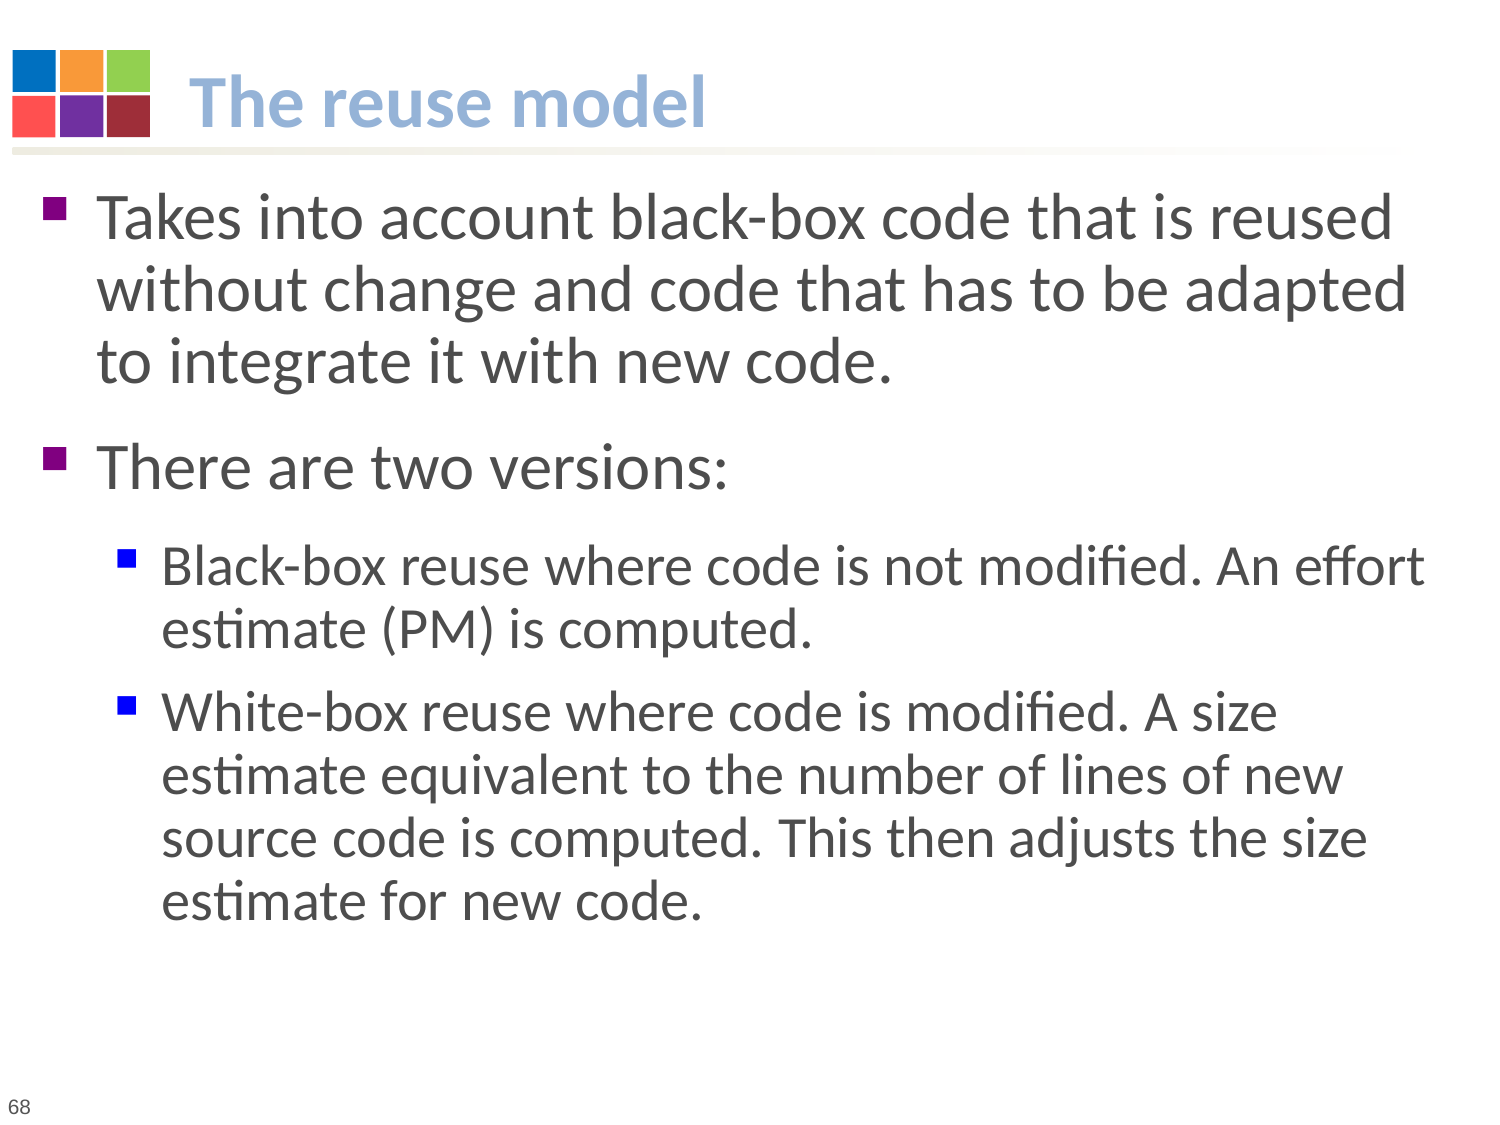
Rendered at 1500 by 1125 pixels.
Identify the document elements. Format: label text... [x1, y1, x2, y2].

list Takes into account black-box code that is reused without change and code that has to be adapted to integrate it with new code. There are two versions: Black-box reuse where code is not modified. An effort estimate (PM) is computed. White-box reuse where code is modified. A size estimate equivalent to the number of lines of new source code is computed. This then adjusts the size estimate for new code. [24, 174, 1469, 1088]
title The reuse model [174, 47, 1475, 150]
